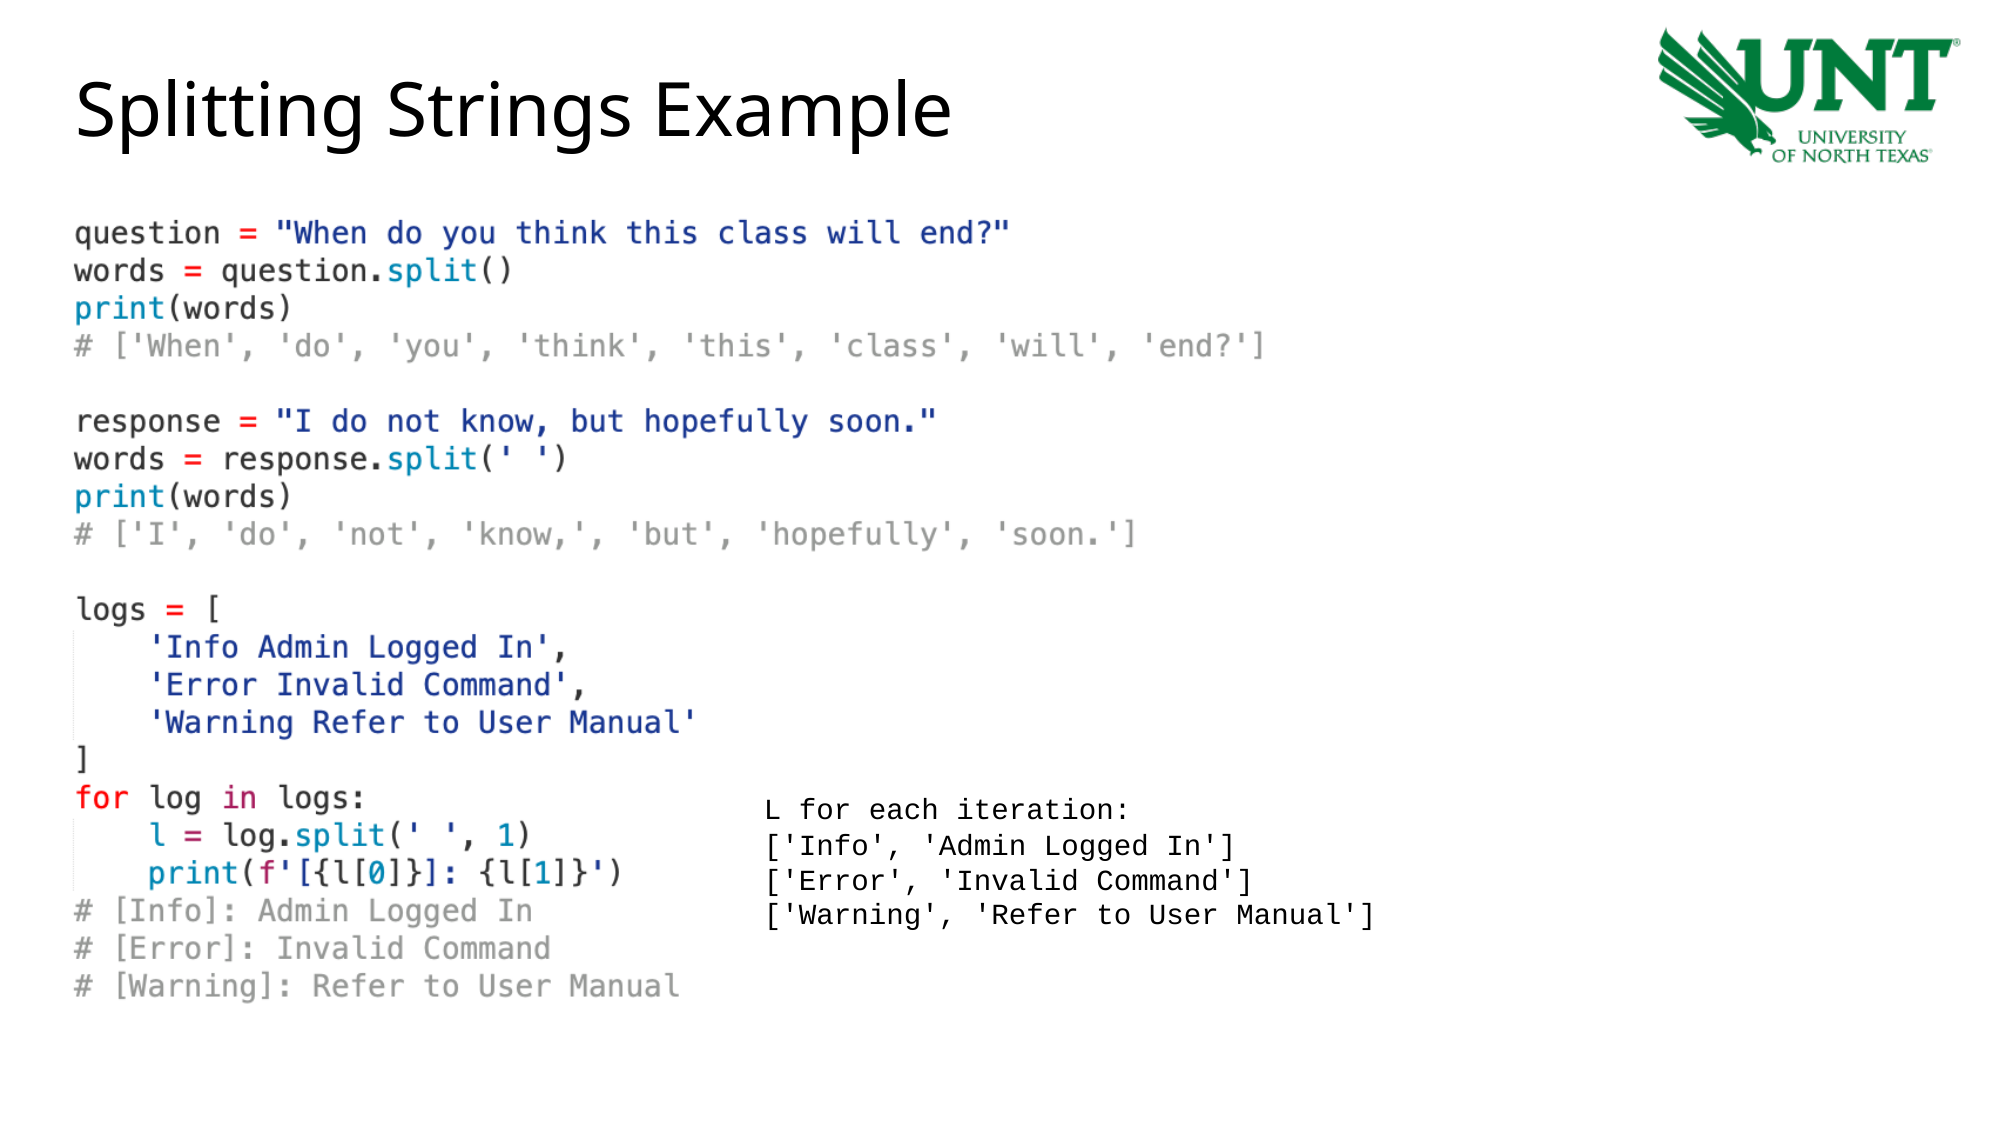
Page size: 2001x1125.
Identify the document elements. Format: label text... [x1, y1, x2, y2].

text_box L for each iteration: ['Info', 'Admin Logged In'] ['Error', 'Invalid Command'] ['Warning', 'Refer to User Manual'] [1299, 783, 1392, 939]
title Splitting Strings Example [60, 35, 1786, 188]
picture [1572, 0, 2001, 206]
picture [60, 200, 1299, 1019]
